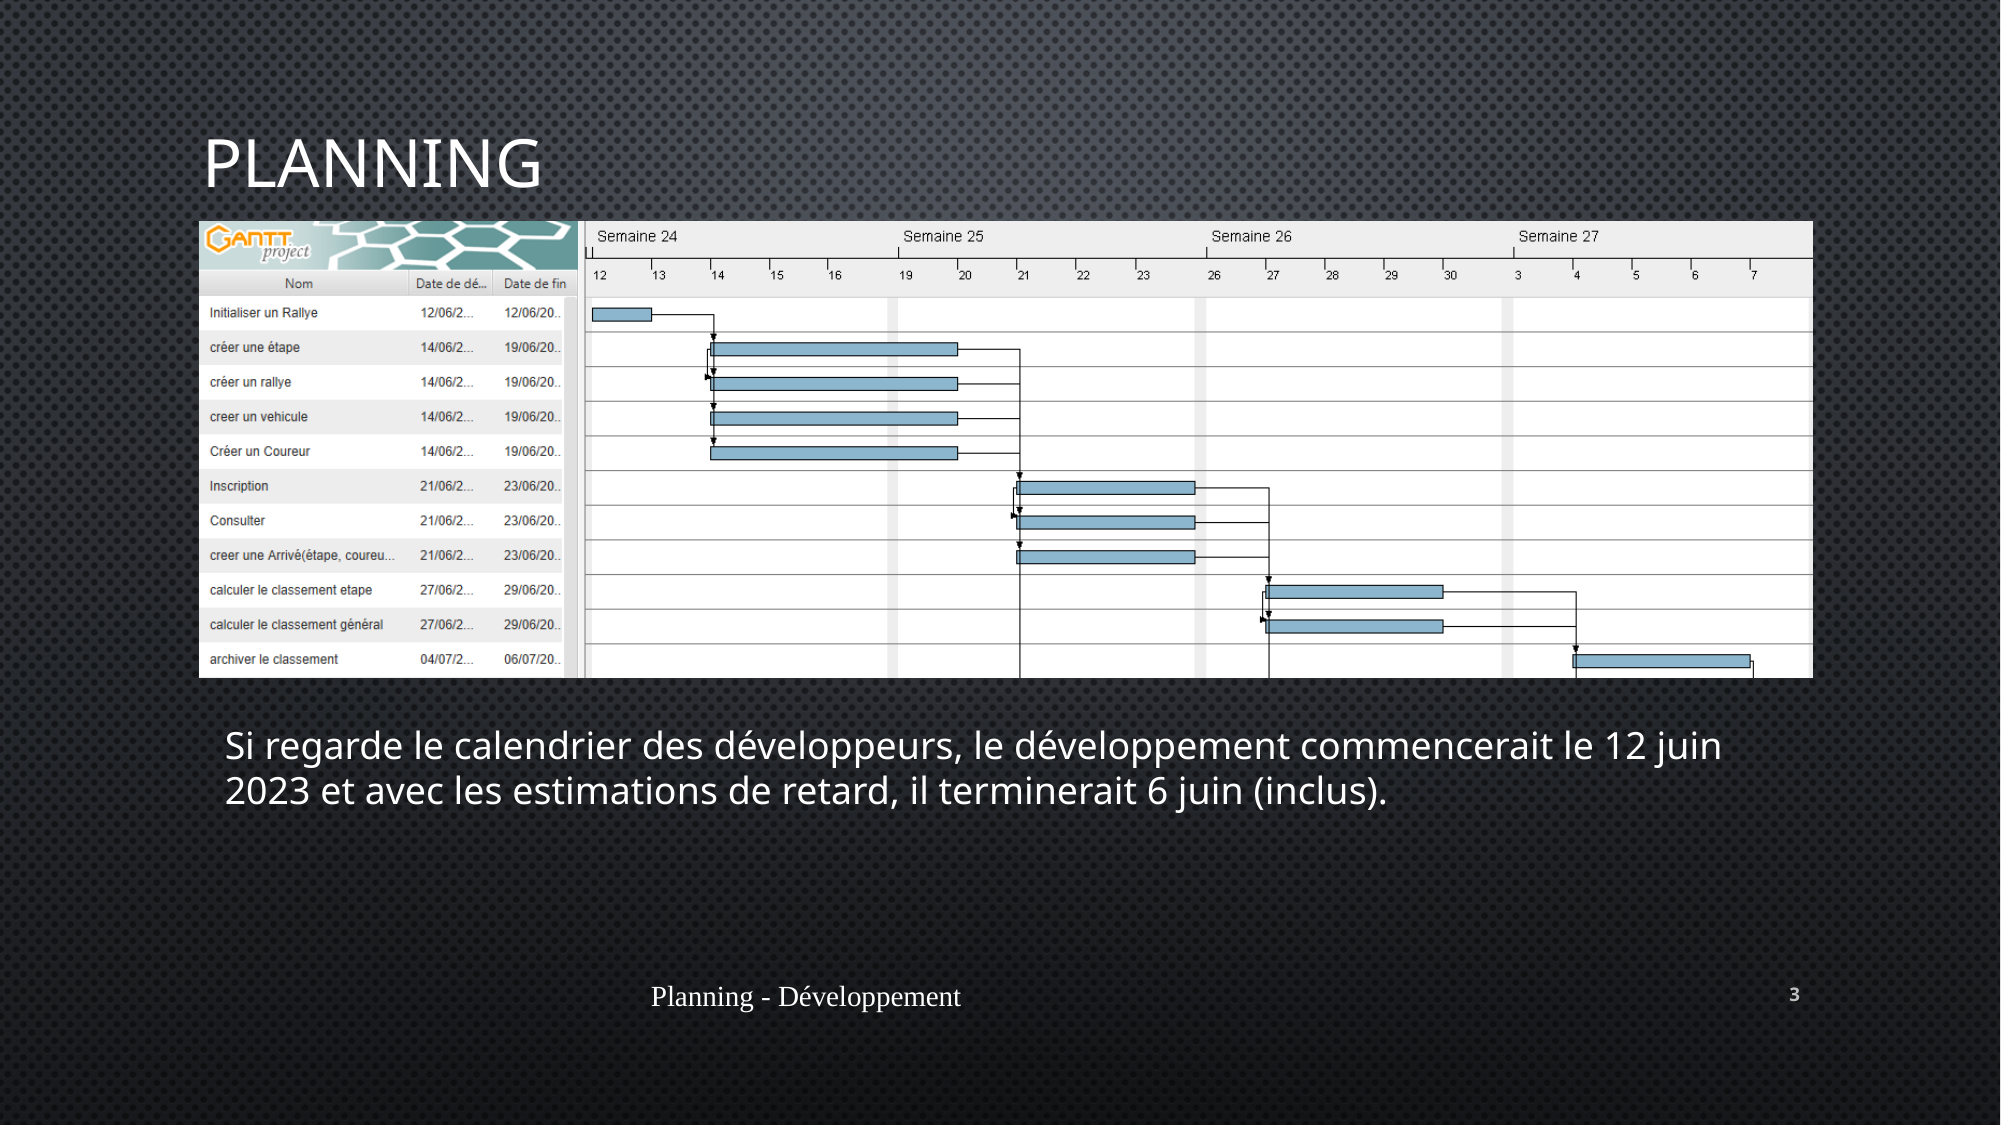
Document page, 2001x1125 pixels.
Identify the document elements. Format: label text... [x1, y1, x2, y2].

title Planning [187, 99, 1813, 223]
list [199, 221, 1813, 678]
slide_number 3 [1724, 965, 1816, 1025]
text_box Si regarde le calendrier des développeurs, le développement commencerait le 12 juin 2023 et avec les estimations de retard, il terminerait 6 juin (inclus). [209, 714, 1821, 820]
footer Planning - Développement [187, 965, 1425, 1025]
